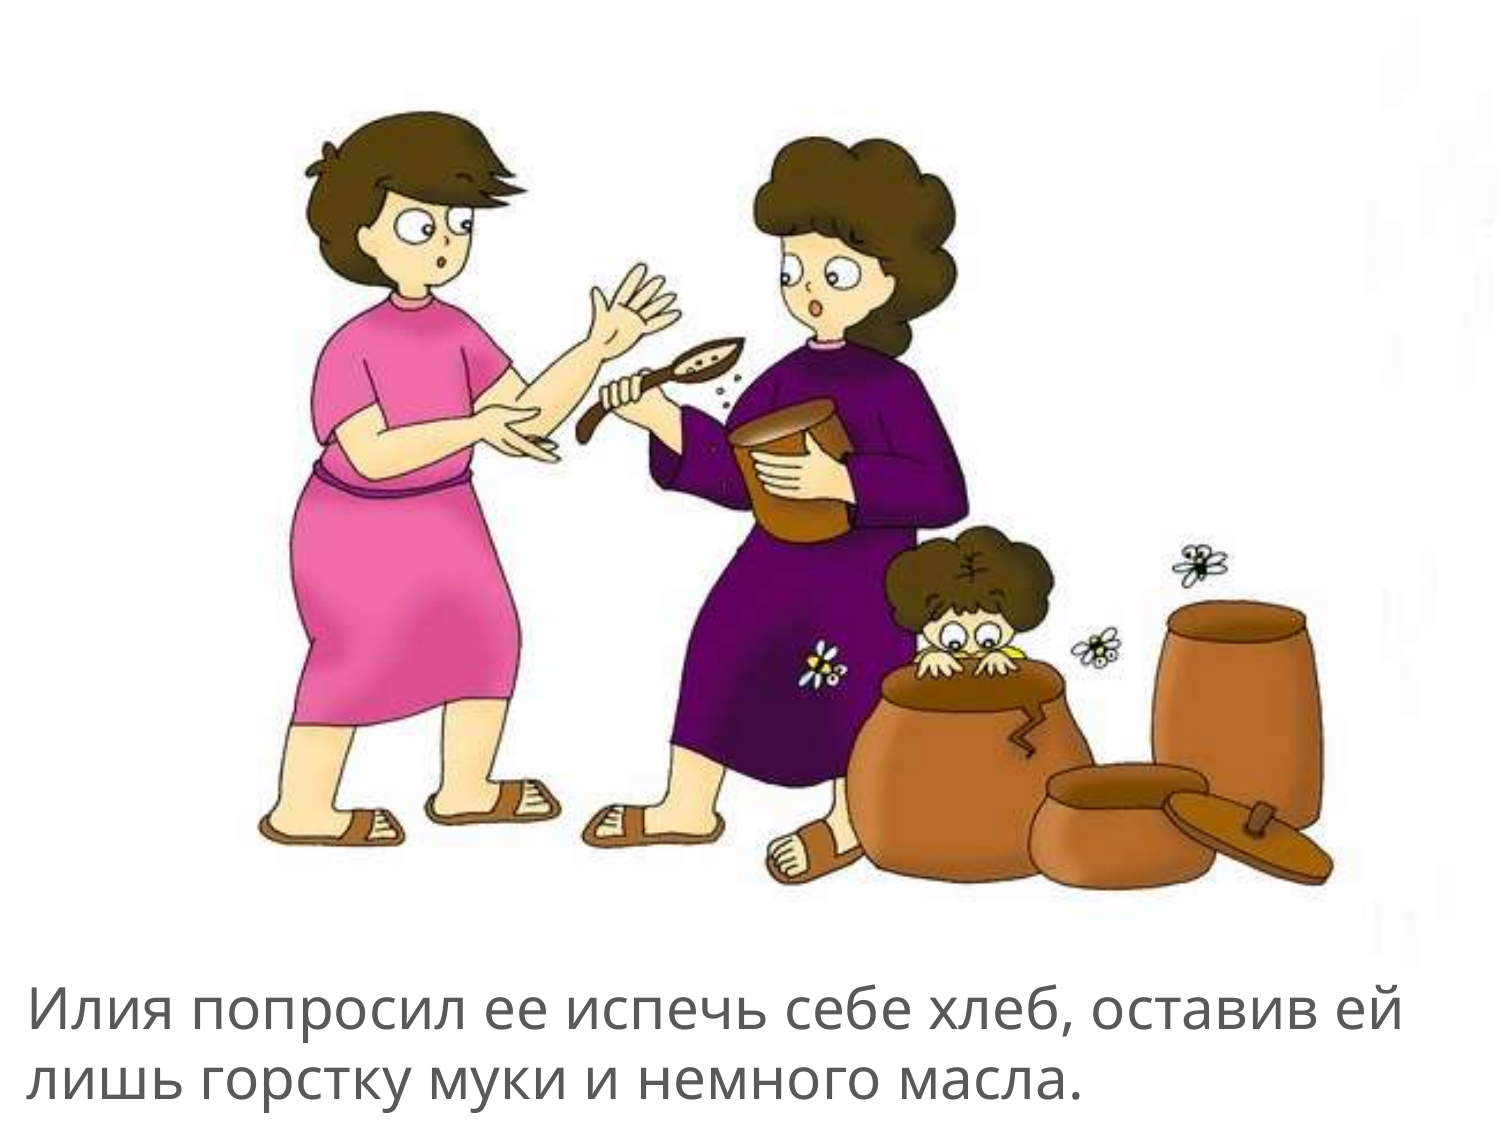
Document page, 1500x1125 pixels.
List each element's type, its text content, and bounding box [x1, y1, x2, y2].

picture [0, 0, 1498, 967]
text_box Илия попросил ее испечь себе хлеб, оставив ей лишь горстку муки и немного масла. [11, 972, 1498, 1119]
